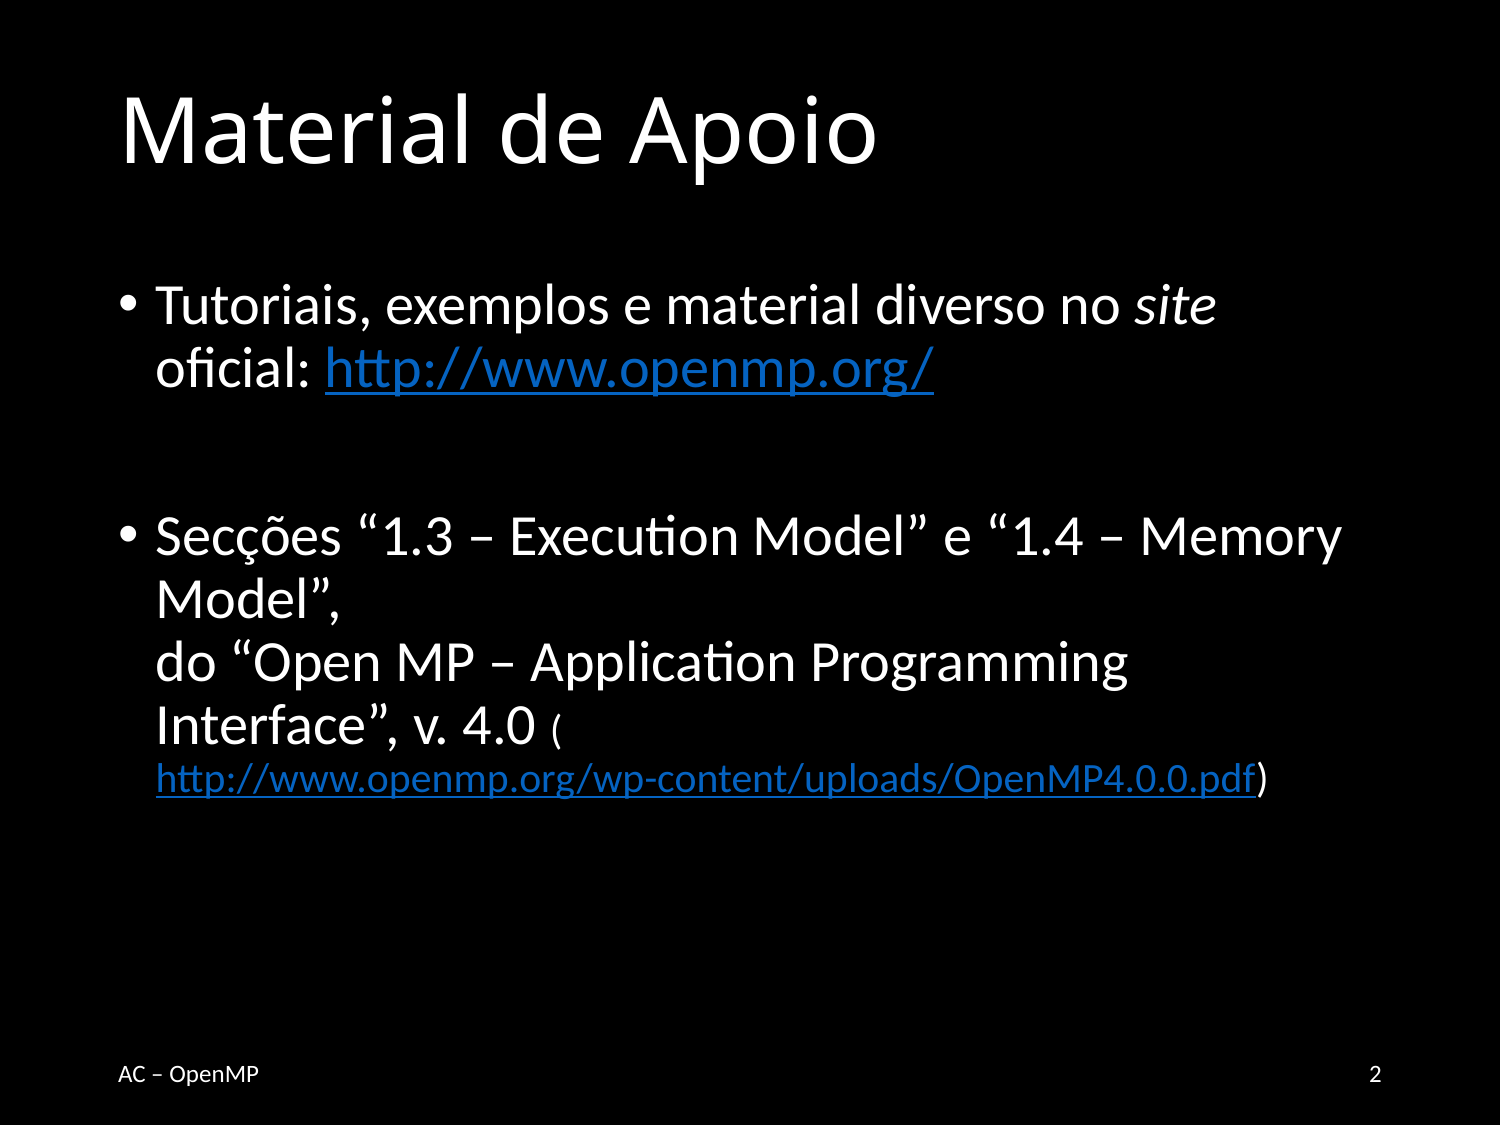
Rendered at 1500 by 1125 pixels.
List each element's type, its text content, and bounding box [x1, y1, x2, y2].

title Material de Apoio [103, 59, 1397, 209]
slide_number 2 [1059, 1042, 1397, 1103]
slide_number AC – OpenMP [103, 1042, 441, 1103]
list Tutoriais, exemplos e material diverso no site oficial: http://www.openmp.org/ Secções “1.3 – Execution Model” e “1.4 – Memory Model”, do “Open MP – Application Programming Interface”, v. 4.0 (http://www.openmp.org/wp-content/uploads/OpenMP4.0.0.pdf) [103, 267, 1397, 1014]
